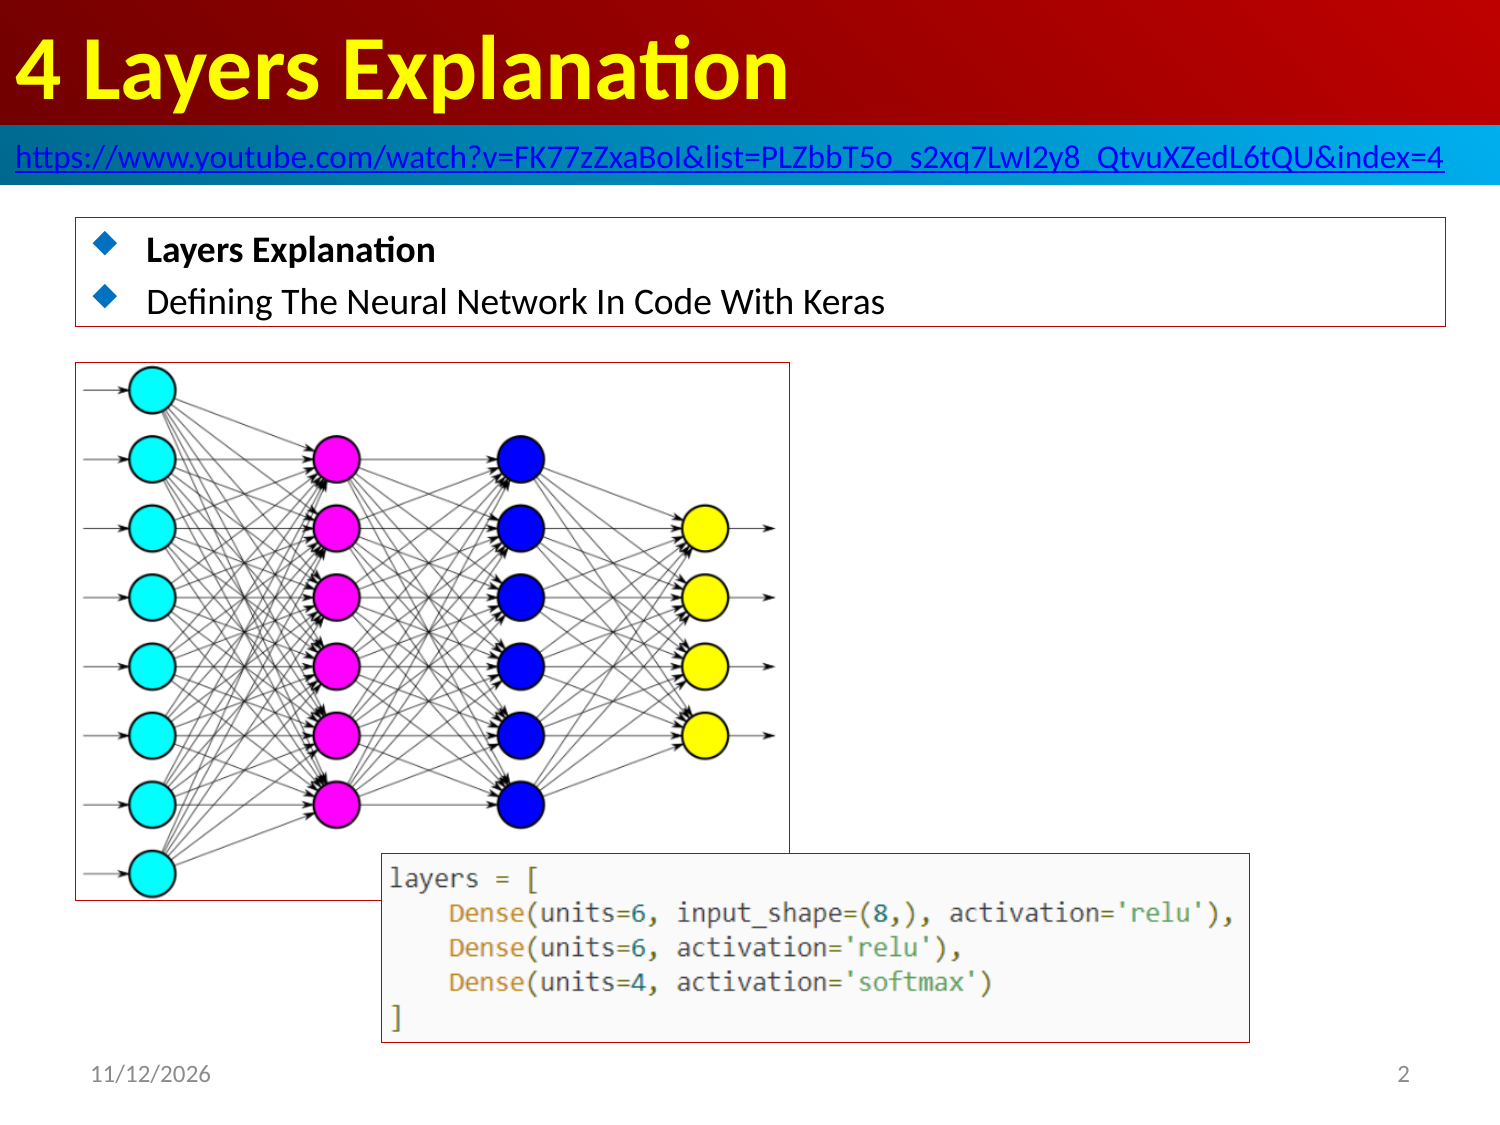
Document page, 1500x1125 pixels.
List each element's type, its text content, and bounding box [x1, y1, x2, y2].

picture [74, 362, 1251, 1043]
text_box https://www.youtube.com/watch?v=FK77zZxaBoI&list=PLZbbT5o_s2xq7LwI2y8_QtvuXZedL6tQU&index=4 [0, 125, 1500, 185]
title 4 Layers Explanation [0, 0, 1500, 125]
subtitle Layers Explanation Defining The Neural Network In Code With Keras [75, 217, 1446, 327]
slide_number 2 [1074, 1042, 1425, 1103]
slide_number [75, 1042, 425, 1103]
